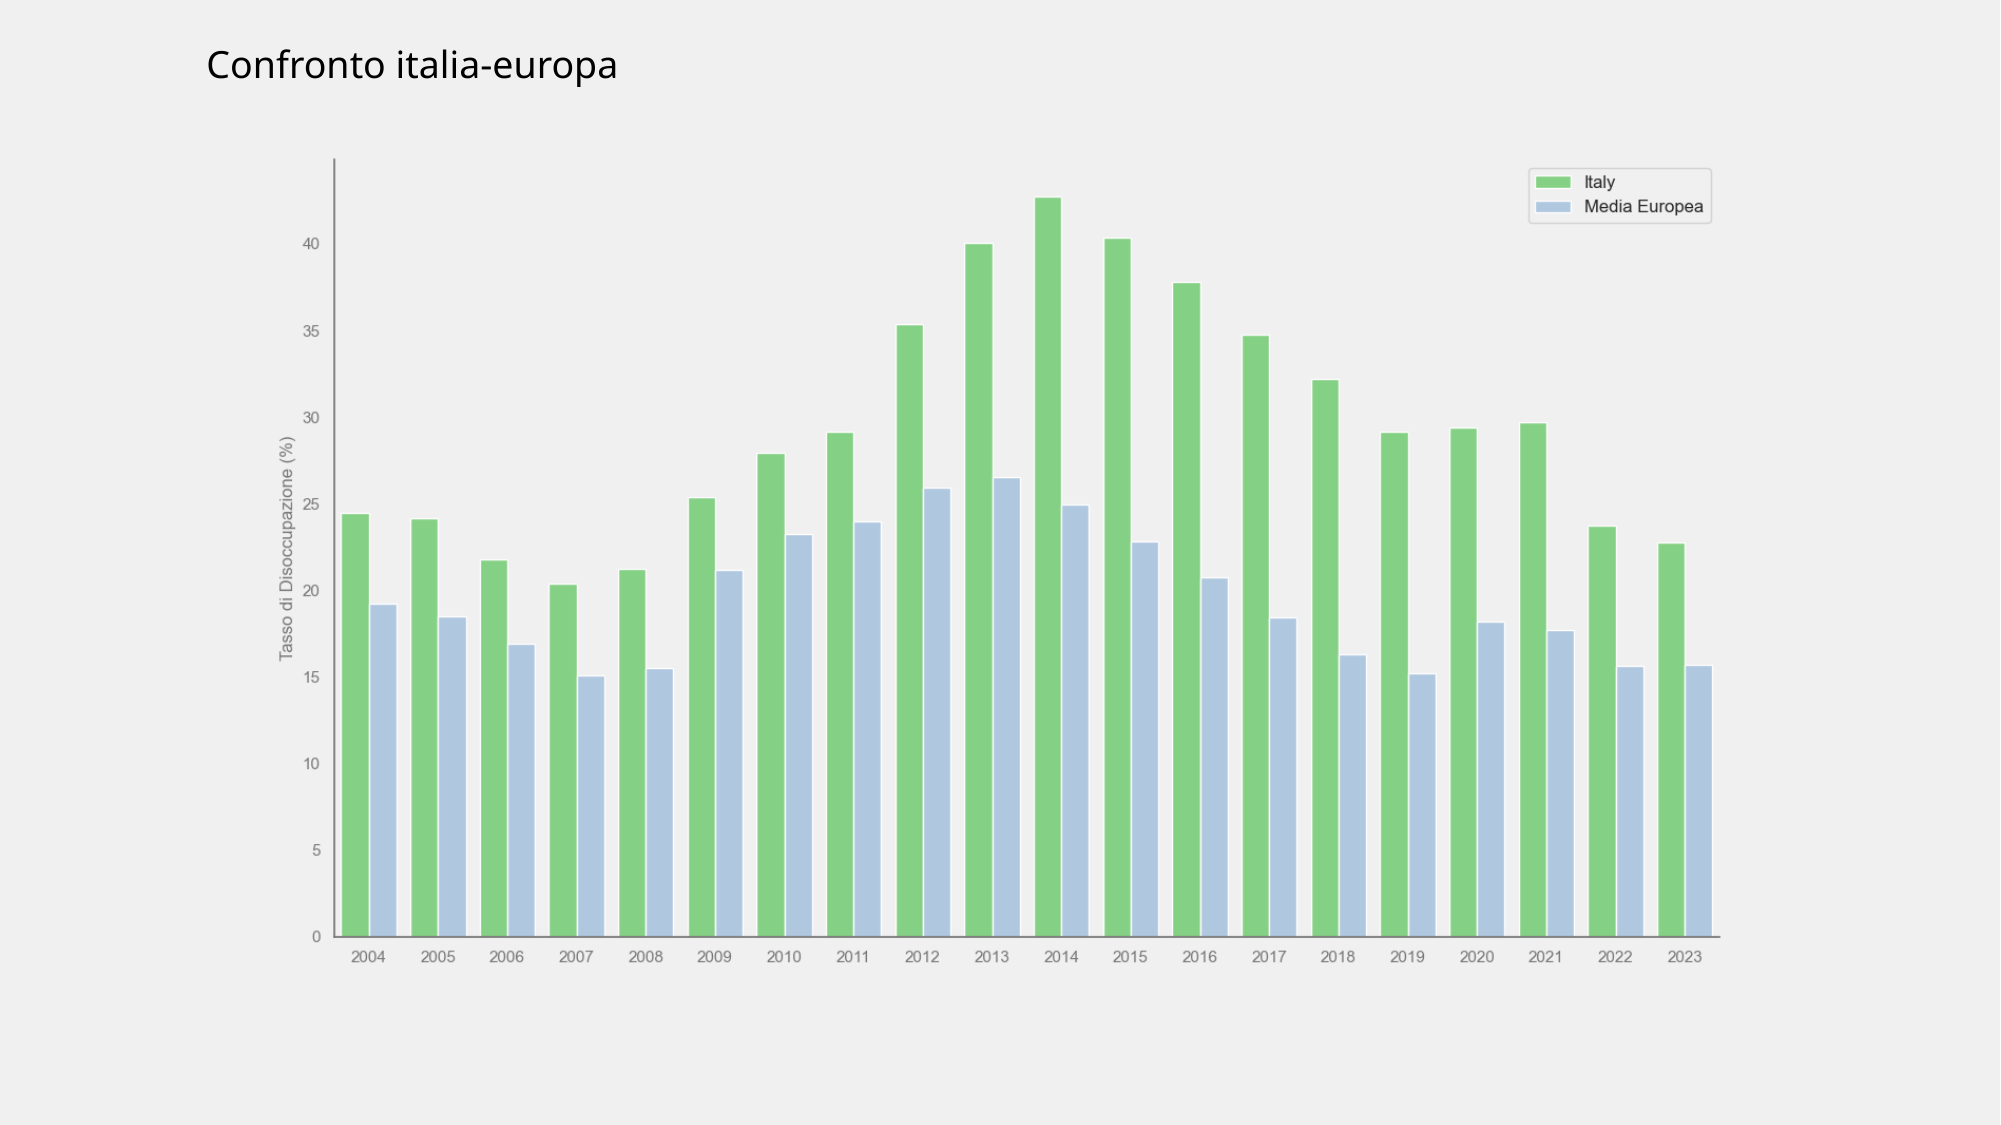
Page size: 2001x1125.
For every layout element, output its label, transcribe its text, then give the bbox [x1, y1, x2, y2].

text_box Confronto italia-europa [191, 34, 1240, 94]
picture [269, 148, 1731, 977]
